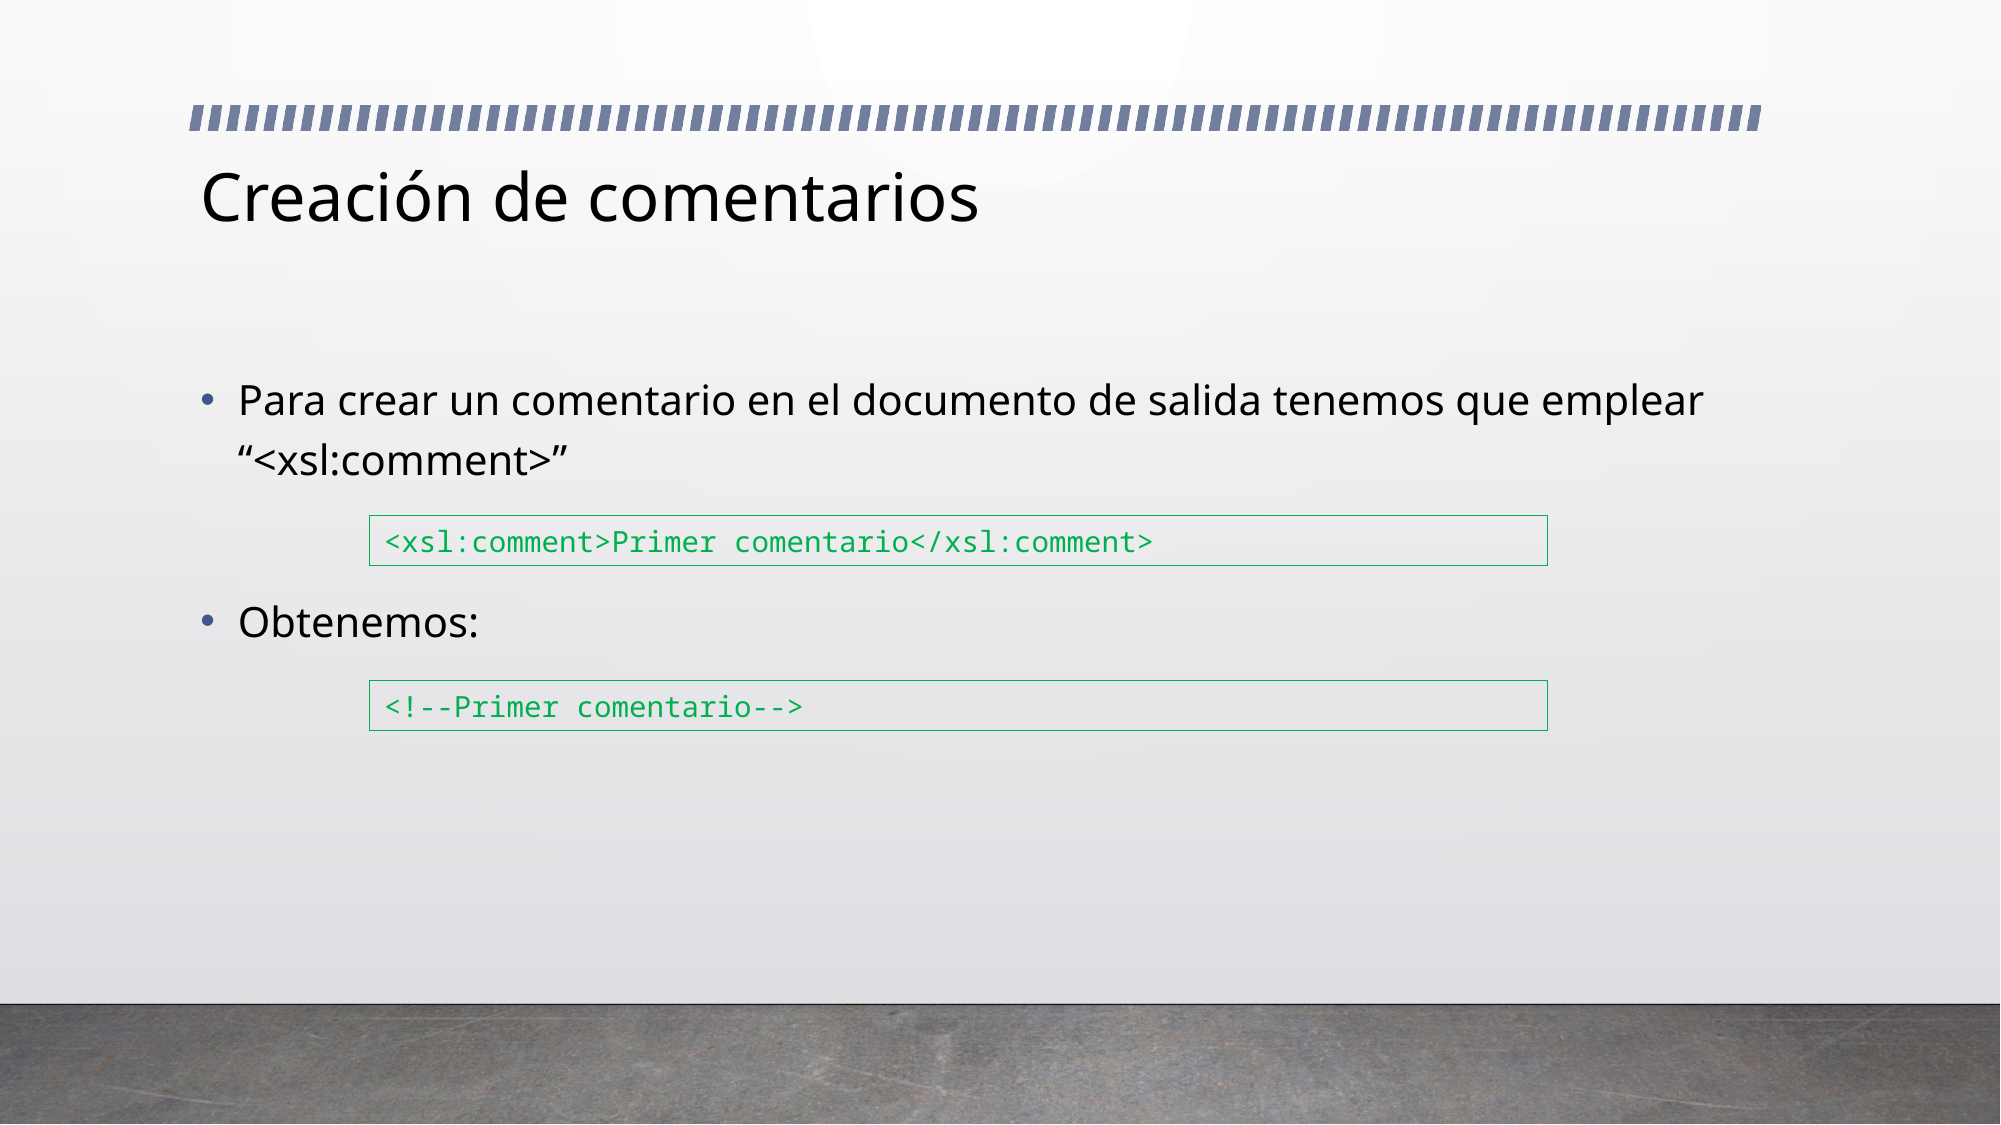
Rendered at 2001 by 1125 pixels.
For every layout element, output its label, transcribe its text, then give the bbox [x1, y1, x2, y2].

text_box <!--Primer comentario--> [369, 680, 1548, 731]
title Creación de comentarios [185, 156, 1761, 329]
picture [0, 1004, 2000, 1124]
text_box <xsl:comment>Primer comentario</xsl:comment> [369, 515, 1548, 566]
list Para crear un comentario en el documento de salida tenemos que emplear “<xsl:comment>” Obtenemos: [185, 356, 1761, 897]
